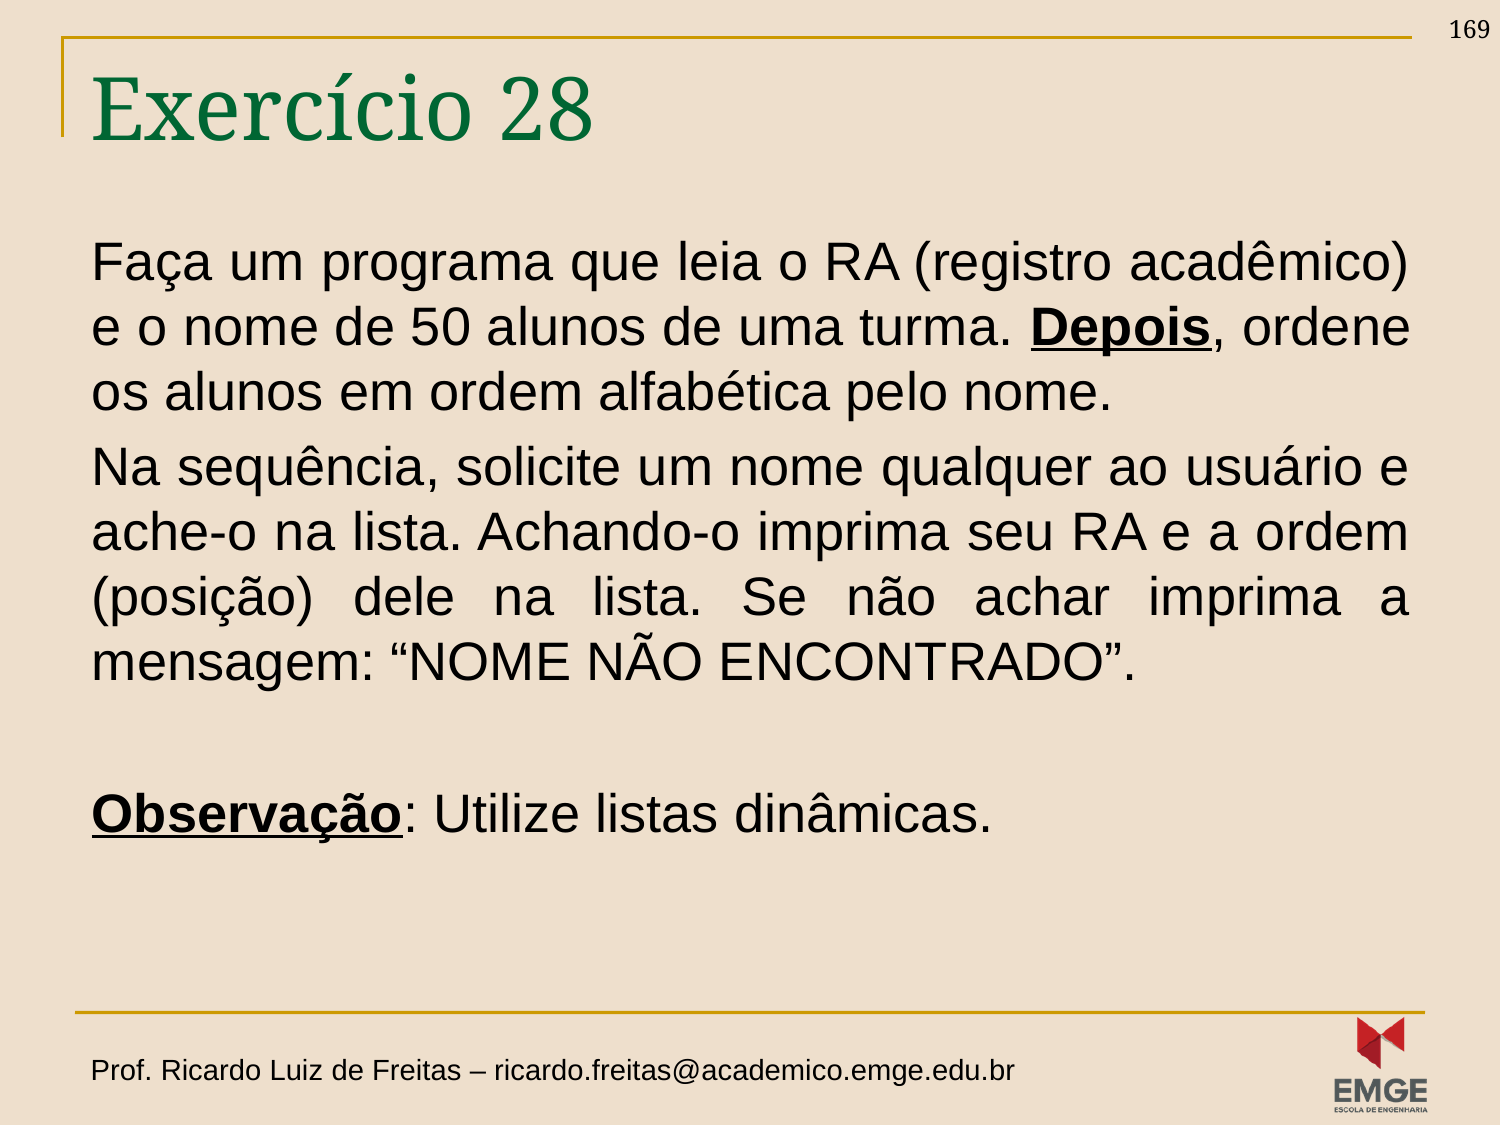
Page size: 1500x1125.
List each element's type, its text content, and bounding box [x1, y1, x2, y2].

picture [1328, 1012, 1433, 1116]
slide_number 169 [1392, 0, 1500, 55]
title Exercício 28 [75, 45, 1425, 233]
list Faça um programa que leia o RA (registro acadêmico) e o nome de 50 alunos de uma turma. Depois, ordene os alunos em ordem alfabética pelo nome. Na sequência, solicite um nome qualquer ao usuário e ache-o na lista. Achando-o imprima seu RA e a ordem (posição) dele na lista. Se não achar imprima a mensagem: “NOME NÃO ENCONTRADO”. Observação: Utilize listas dinâmicas. [76, 218, 1427, 962]
